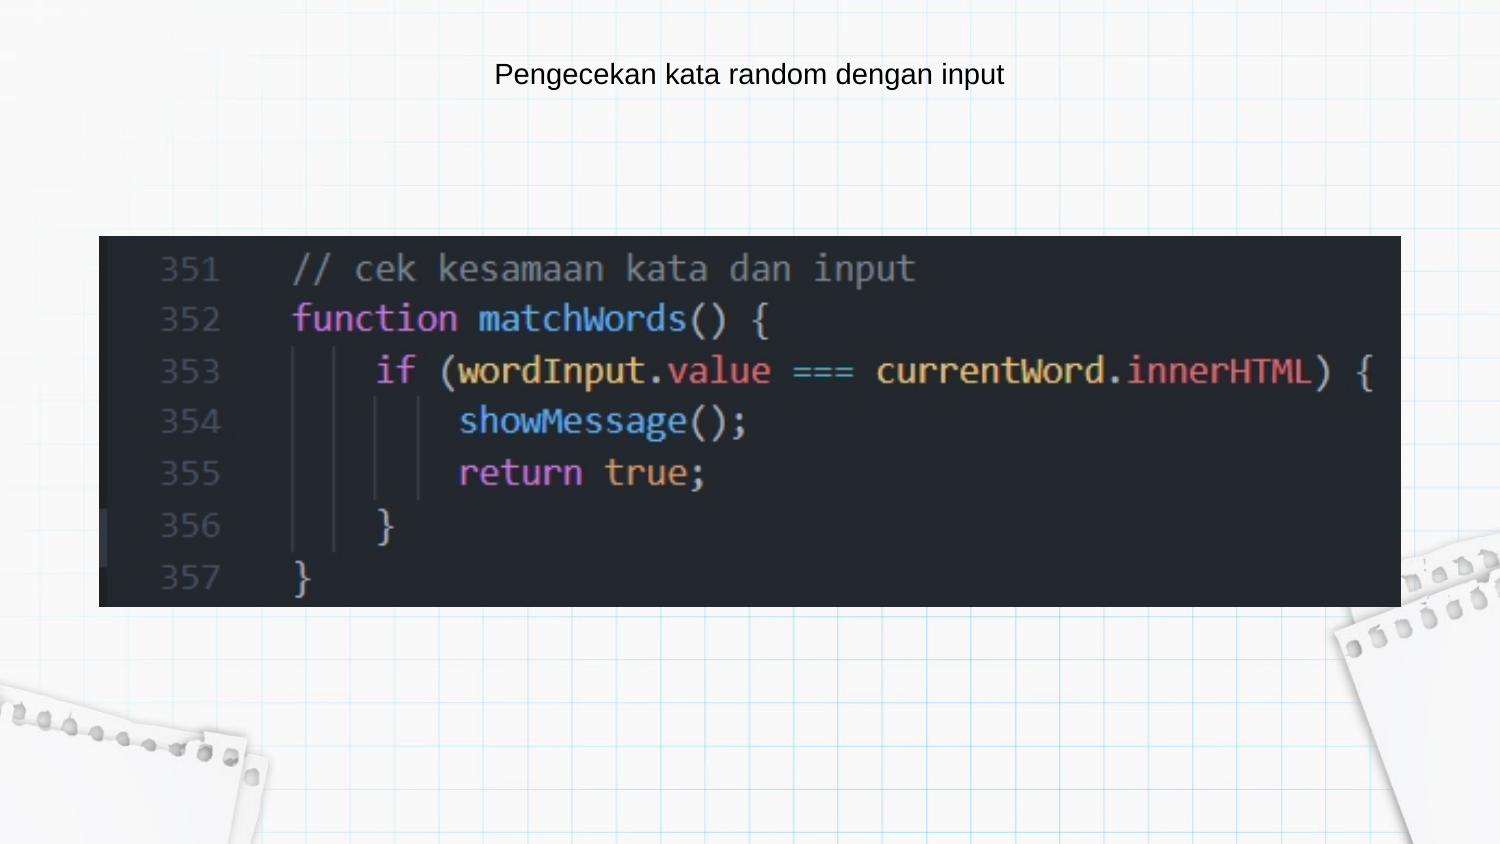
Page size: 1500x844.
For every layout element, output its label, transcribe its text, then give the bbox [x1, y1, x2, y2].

text_box Pengecekan kata random dengan input [174, 40, 1326, 106]
picture [0, 0, 1500, 844]
